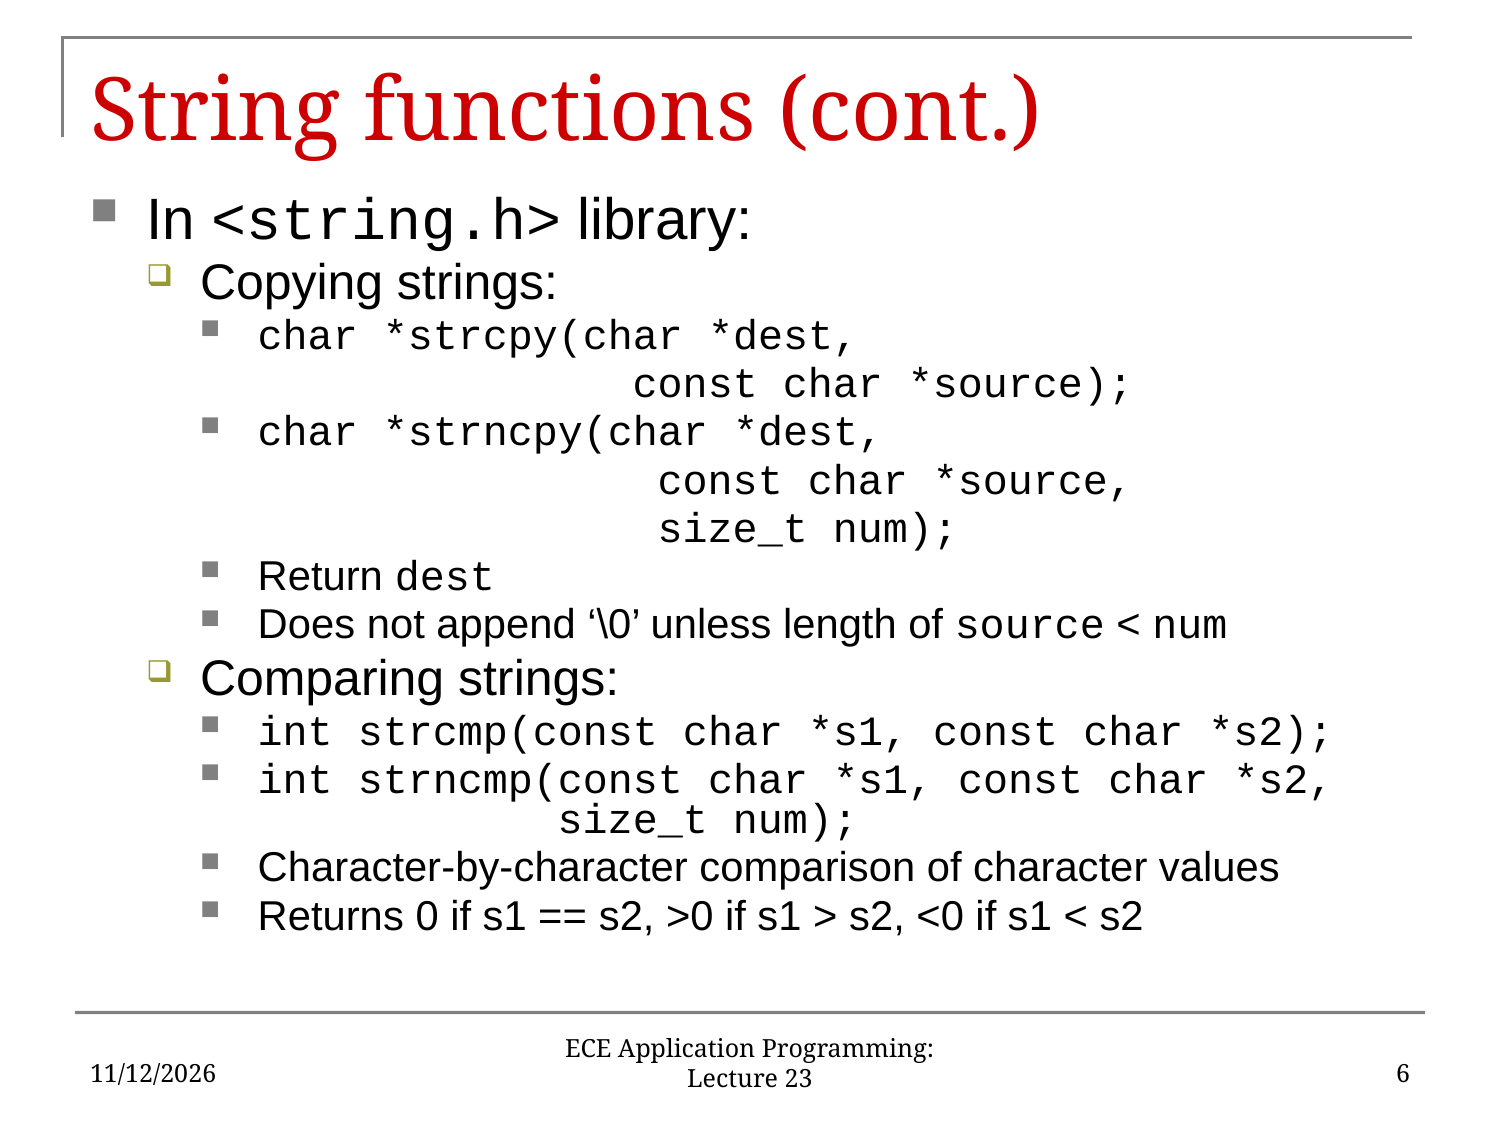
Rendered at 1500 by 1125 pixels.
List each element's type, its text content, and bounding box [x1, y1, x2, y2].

list In <string.h> library: Copying strings: char *strcpy(char *dest, const char *source); char *strncpy(char *dest, const char *source, size_t num); Return dest Does not append ‘\0’ unless length of source < num Comparing strings: int strcmp(const char *s1, const char *s2); int strncmp(const char *s1, const char *s2, size_t num); Character-by-character comparison of character values Returns 0 if s1 == s2, >0 if s1 > s2, <0 if s1 < s2 [75, 187, 1425, 1006]
title String functions (cont.) [75, 45, 1425, 163]
slide_number 6 [1074, 1023, 1426, 1100]
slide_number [74, 1023, 426, 1100]
footer ECE Application Programming: Lecture 23 [512, 1024, 988, 1101]
